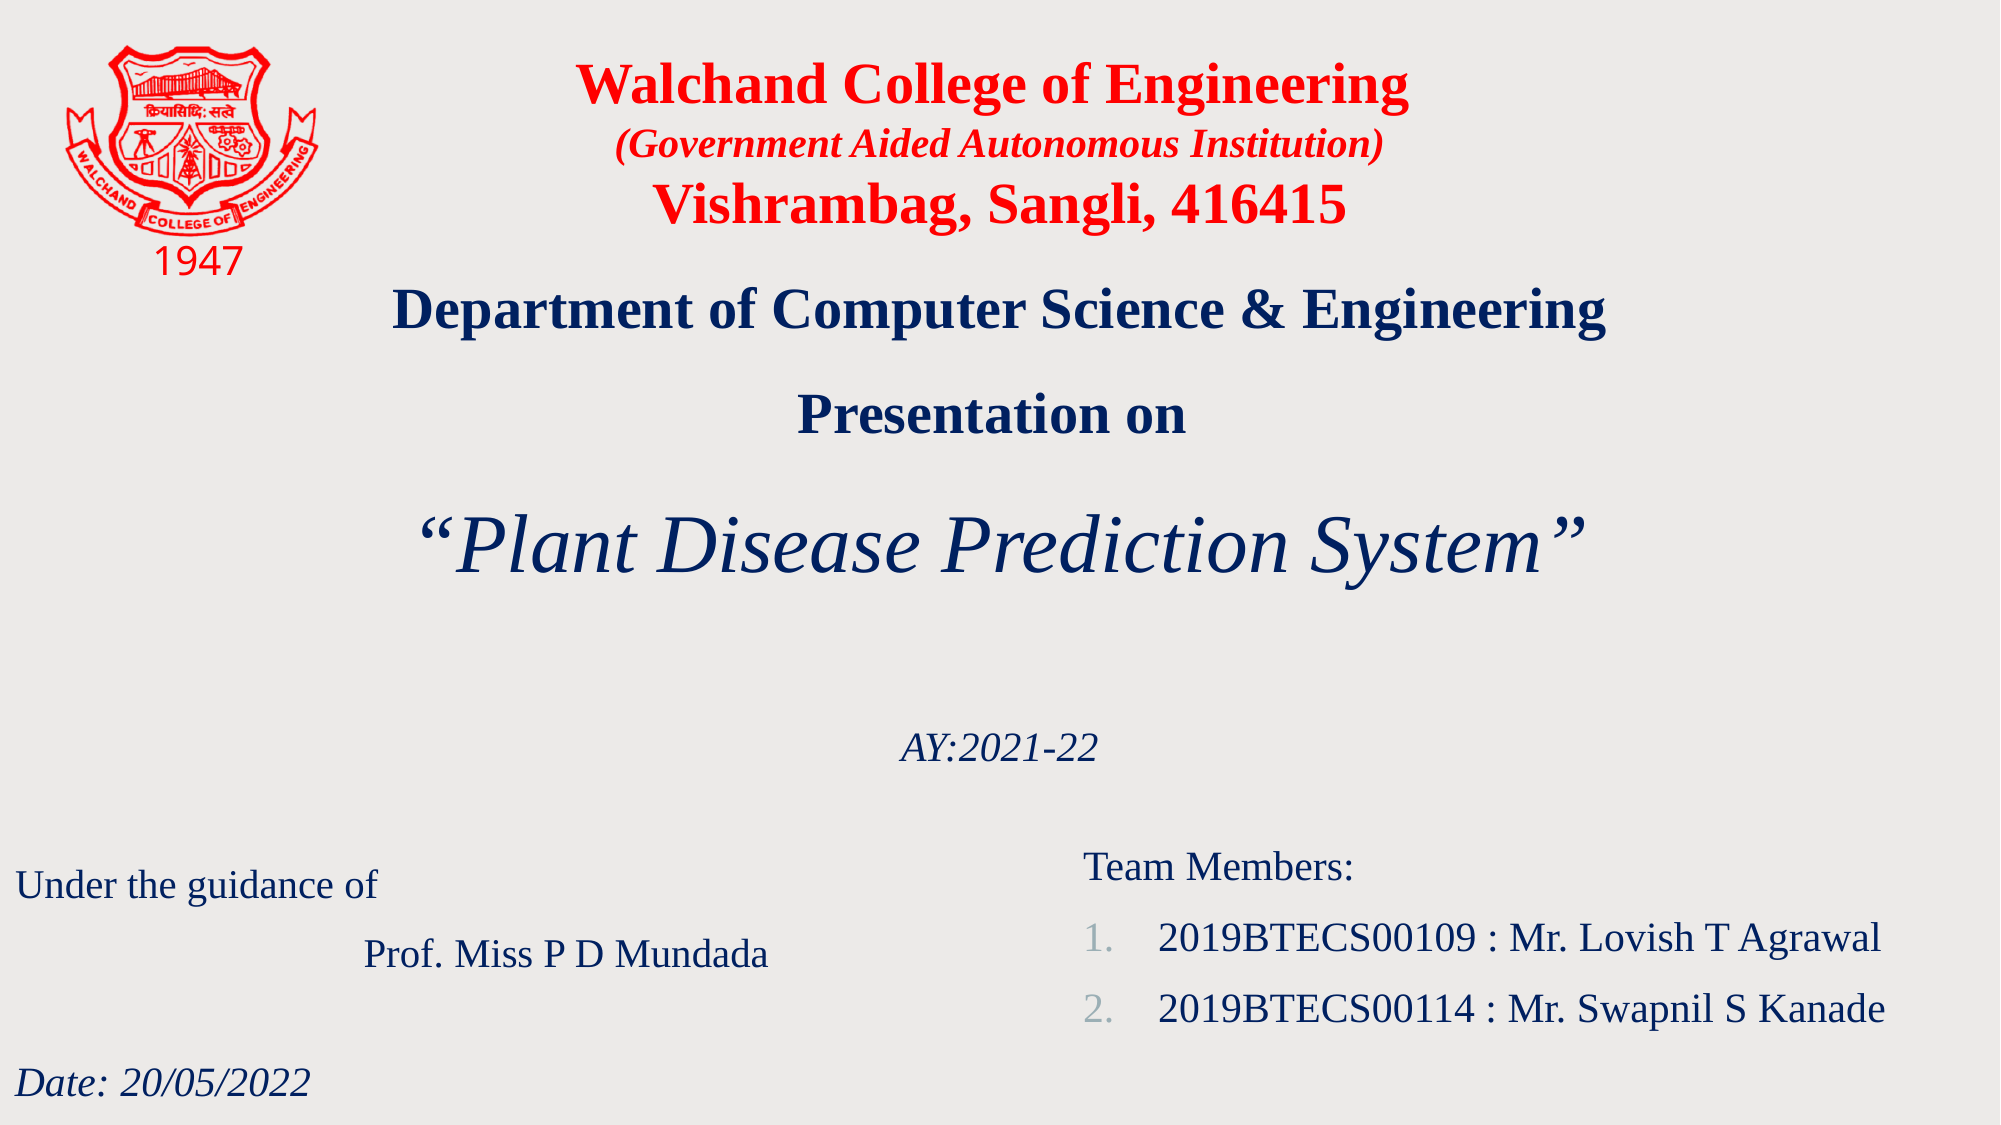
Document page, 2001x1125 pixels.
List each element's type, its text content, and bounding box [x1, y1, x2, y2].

text_box Walchand College of Engineering (Government Aided Autonomous Institution) Vishrambag, Sangli, 416415 Department of Computer Science & Engineering Presentation on [333, 38, 1667, 453]
text_box Team Members: 2019BTECS00109 : Mr. Lovish T Agrawal 2019BTECS00114 : Mr. Swapnil S Kanade [1068, 831, 2000, 1125]
subtitle Under the guidance of Prof. Miss P D Mundada [0, 850, 1068, 1047]
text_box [53, 37, 334, 298]
text_box Date: 20/05/2022 [0, 1047, 1210, 1112]
text_box “Plant Disease Prediction System” [127, 482, 1873, 597]
text_box AY:2021-22 [395, 712, 1605, 777]
